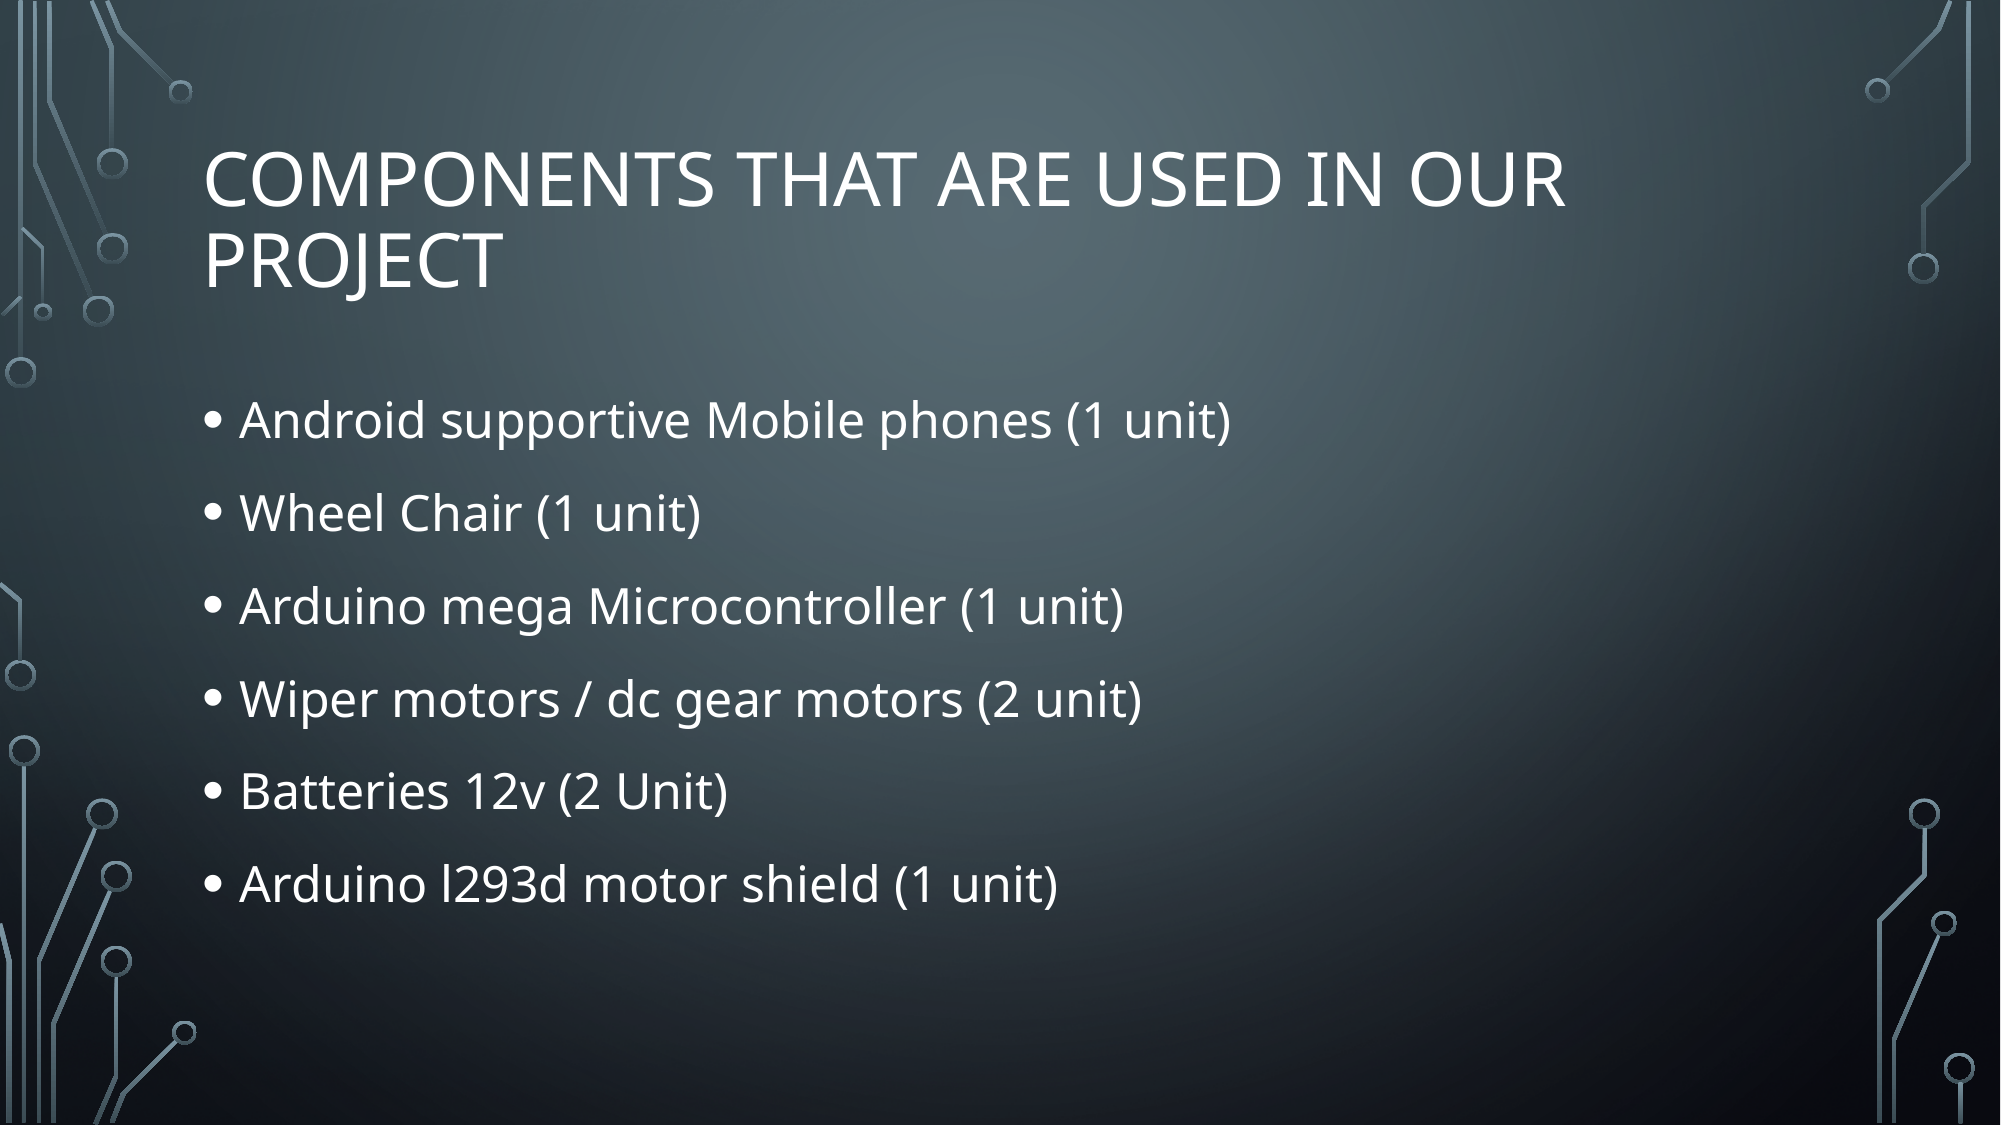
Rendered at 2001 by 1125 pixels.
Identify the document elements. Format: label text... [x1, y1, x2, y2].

title Components that are used in our project [187, 101, 1813, 344]
list Android supportive Mobile phones (1 unit) Wheel Chair (1 unit) Arduino mega Microcontroller (1 unit) Wiper motors / dc gear motors (2 unit) Batteries 12v (2 Unit) Arduino l293d motor shield (1 unit) [187, 369, 1813, 950]
